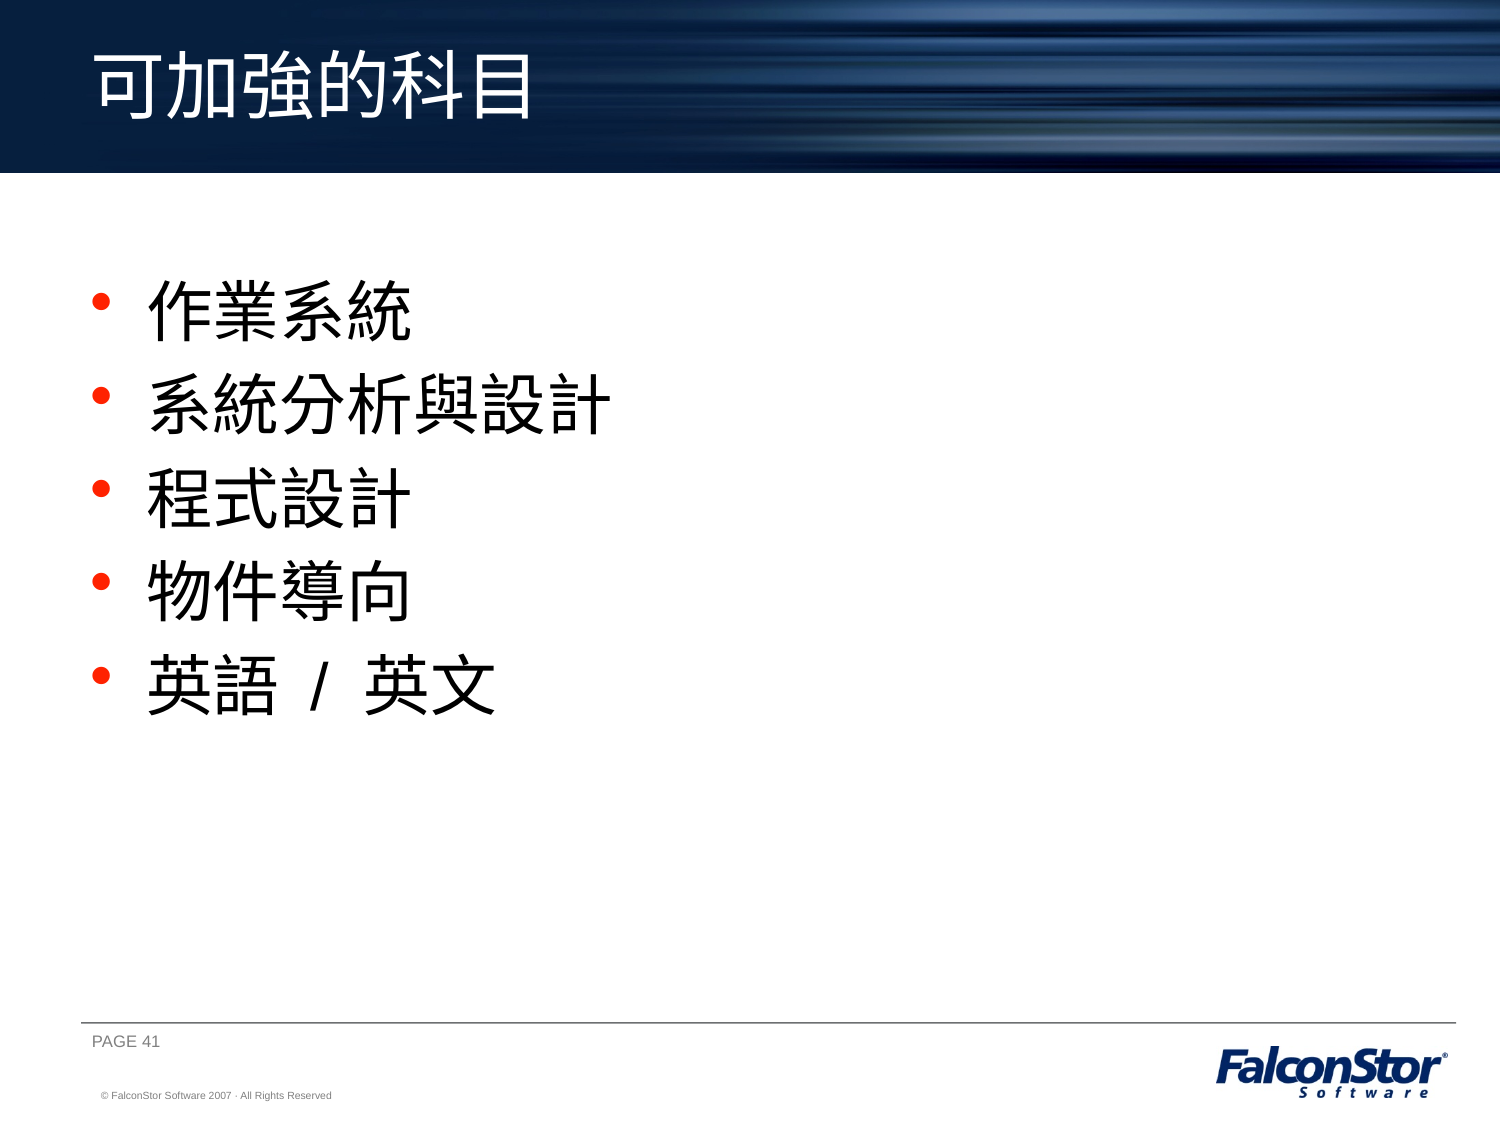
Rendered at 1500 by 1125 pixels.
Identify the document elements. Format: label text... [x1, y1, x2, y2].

title 可加強的科目 [75, 0, 1425, 168]
list 作業系統 系統分析與設計 程式設計 物件導向 英語 / 英文 [75, 262, 1425, 1005]
picture [1216, 1046, 1448, 1098]
picture [0, 0, 1500, 173]
